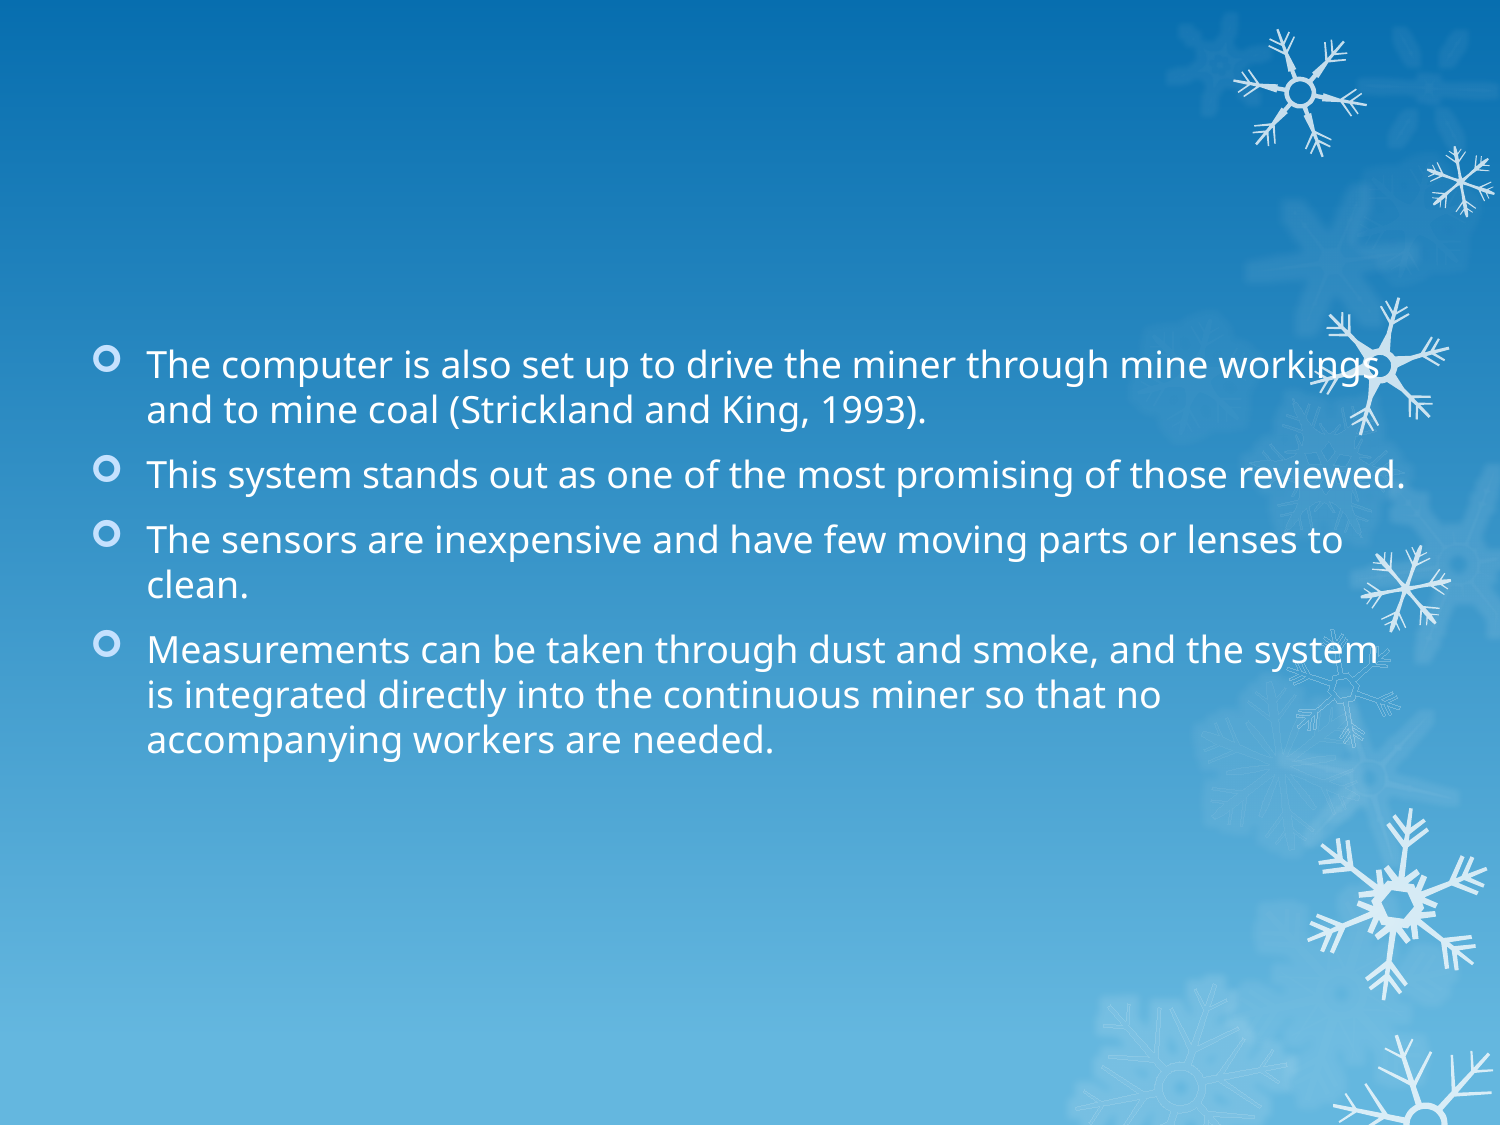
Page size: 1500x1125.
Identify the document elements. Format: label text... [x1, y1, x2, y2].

list The computer is also set up to drive the miner through mine workings and to mine coal (Strickland and King, 1993). This system stands out as one of the most promising of those reviewed. The sensors are inexpensive and have few moving parts or lenses to clean. Measurements can be taken through dust and smoke, and the system is integrated directly into the continuous miner so that no accompanying workers are needed. [75, 212, 1425, 955]
